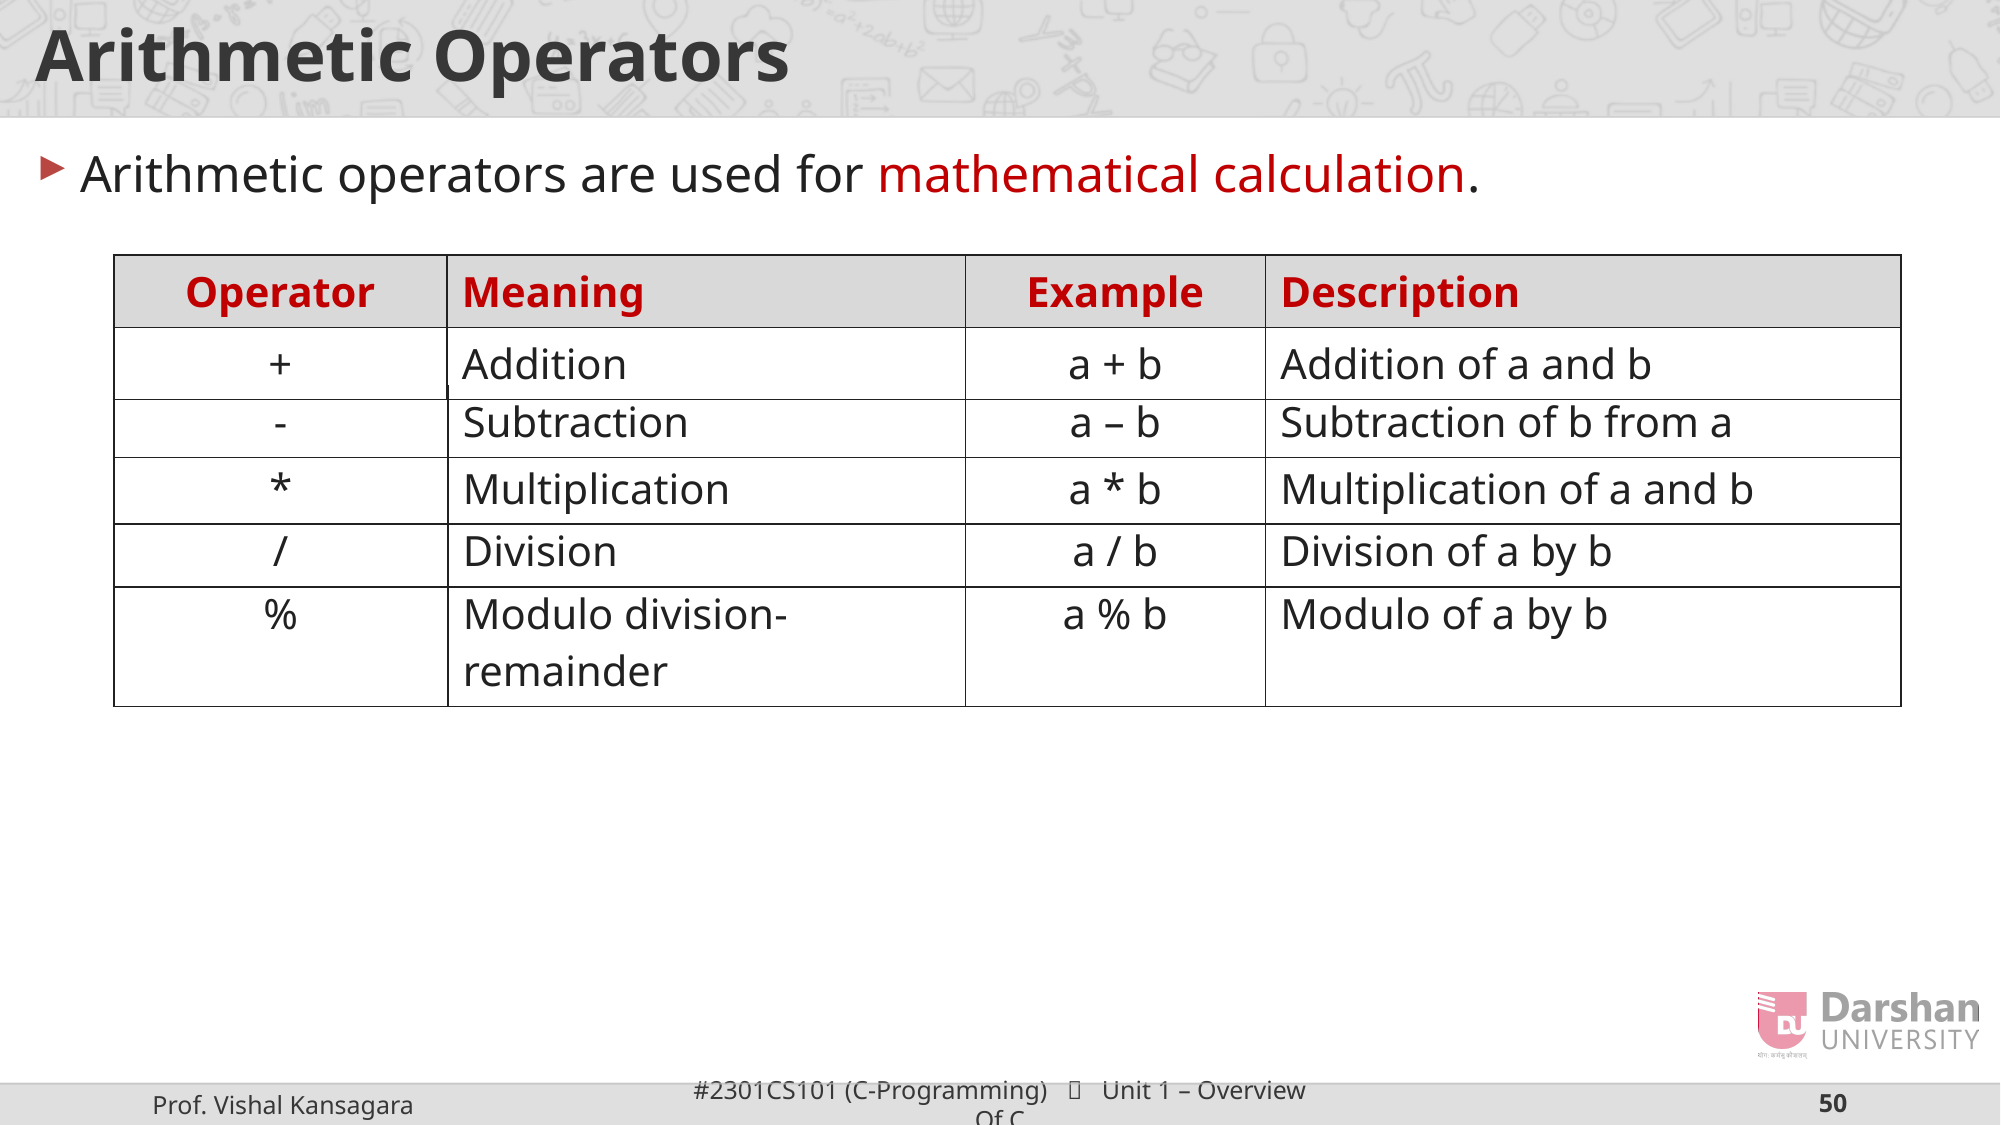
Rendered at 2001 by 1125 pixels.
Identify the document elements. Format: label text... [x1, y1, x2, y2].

table_header Operator [115, 256, 446, 327]
table_header Modulo division- remainder [449, 588, 965, 706]
table_header Subtraction of b from a [1266, 385, 1900, 452]
table_cell Addition [448, 328, 965, 385]
table_header * [115, 452, 447, 523]
list Arithmetic operators are used for mathematical calculation. [21, 141, 1979, 1059]
table_cell a + b [966, 328, 1265, 385]
table_header Multiplication [449, 452, 965, 523]
table_header Example [966, 256, 1265, 327]
table_header Multiplication of a and b [1266, 452, 1900, 523]
table_header / [115, 525, 447, 586]
table_header Description [1266, 256, 1900, 327]
table_cell Addition of a and b [1266, 328, 1900, 385]
table_header a / b [966, 525, 1265, 586]
table_header % [115, 588, 447, 706]
table_header Meaning [448, 256, 965, 327]
title Arithmetic Operators [0, 0, 2000, 117]
table_header Subtraction [449, 385, 965, 452]
table_header Modulo of a by b [1266, 588, 1900, 706]
table_header - [115, 385, 447, 452]
table_cell + [115, 328, 446, 385]
table_header Division of a by b [1266, 525, 1900, 586]
table_header a * b [966, 452, 1265, 523]
table_header a – b [966, 385, 1265, 452]
table_header Division [449, 525, 965, 586]
table_header a % b [966, 588, 1265, 706]
